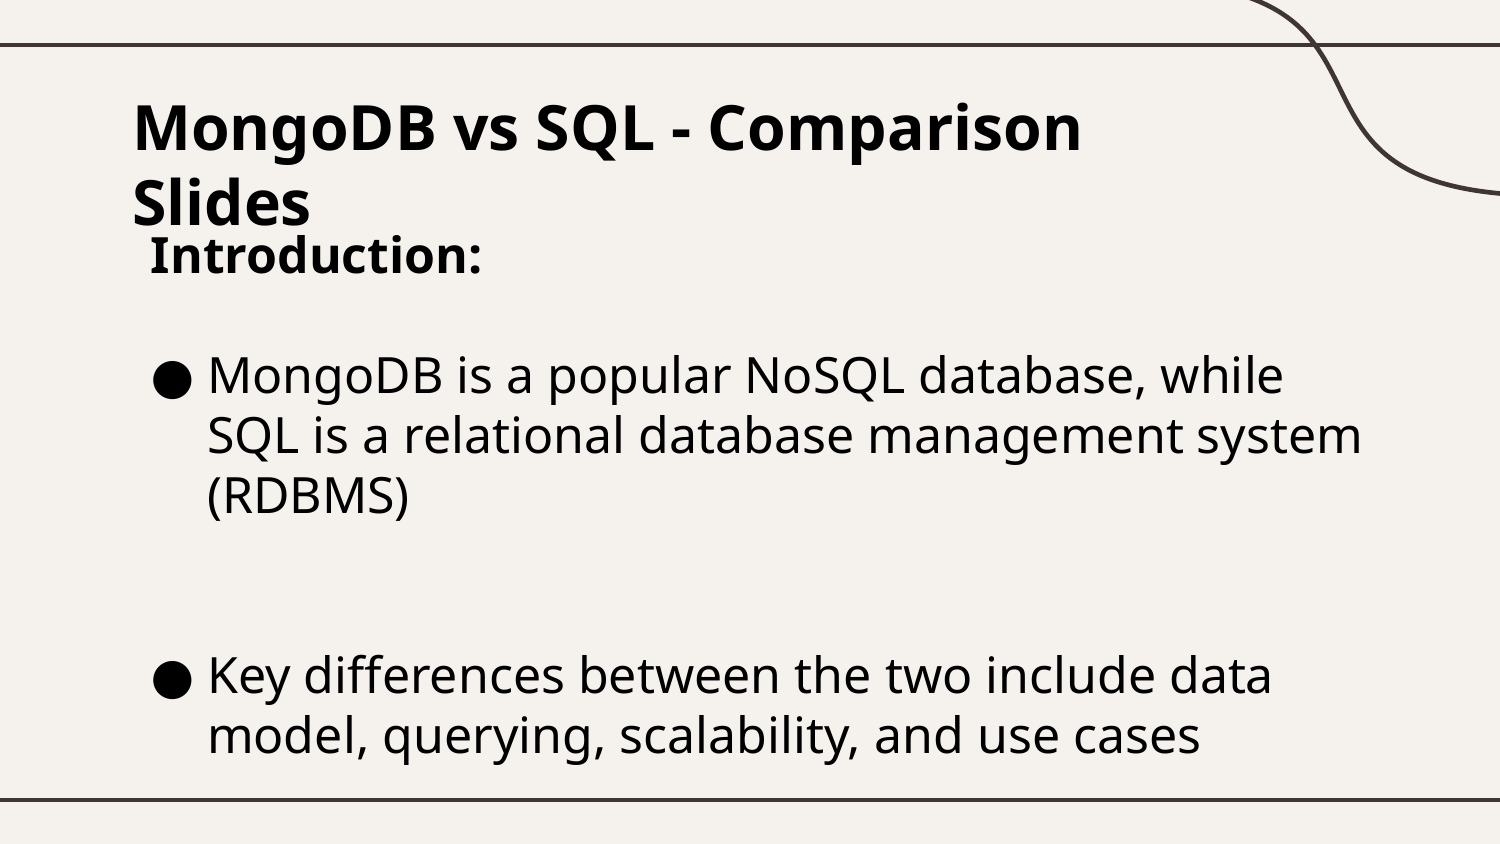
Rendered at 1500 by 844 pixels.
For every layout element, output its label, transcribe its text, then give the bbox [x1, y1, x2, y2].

list Introduction: MongoDB is a popular NoSQL database, while SQL is a relational database management system (RDBMS) Key differences between the two include data model, querying, scalability, and use cases [116, 208, 1383, 750]
title MongoDB vs SQL - Comparison Slides [116, 72, 1231, 167]
